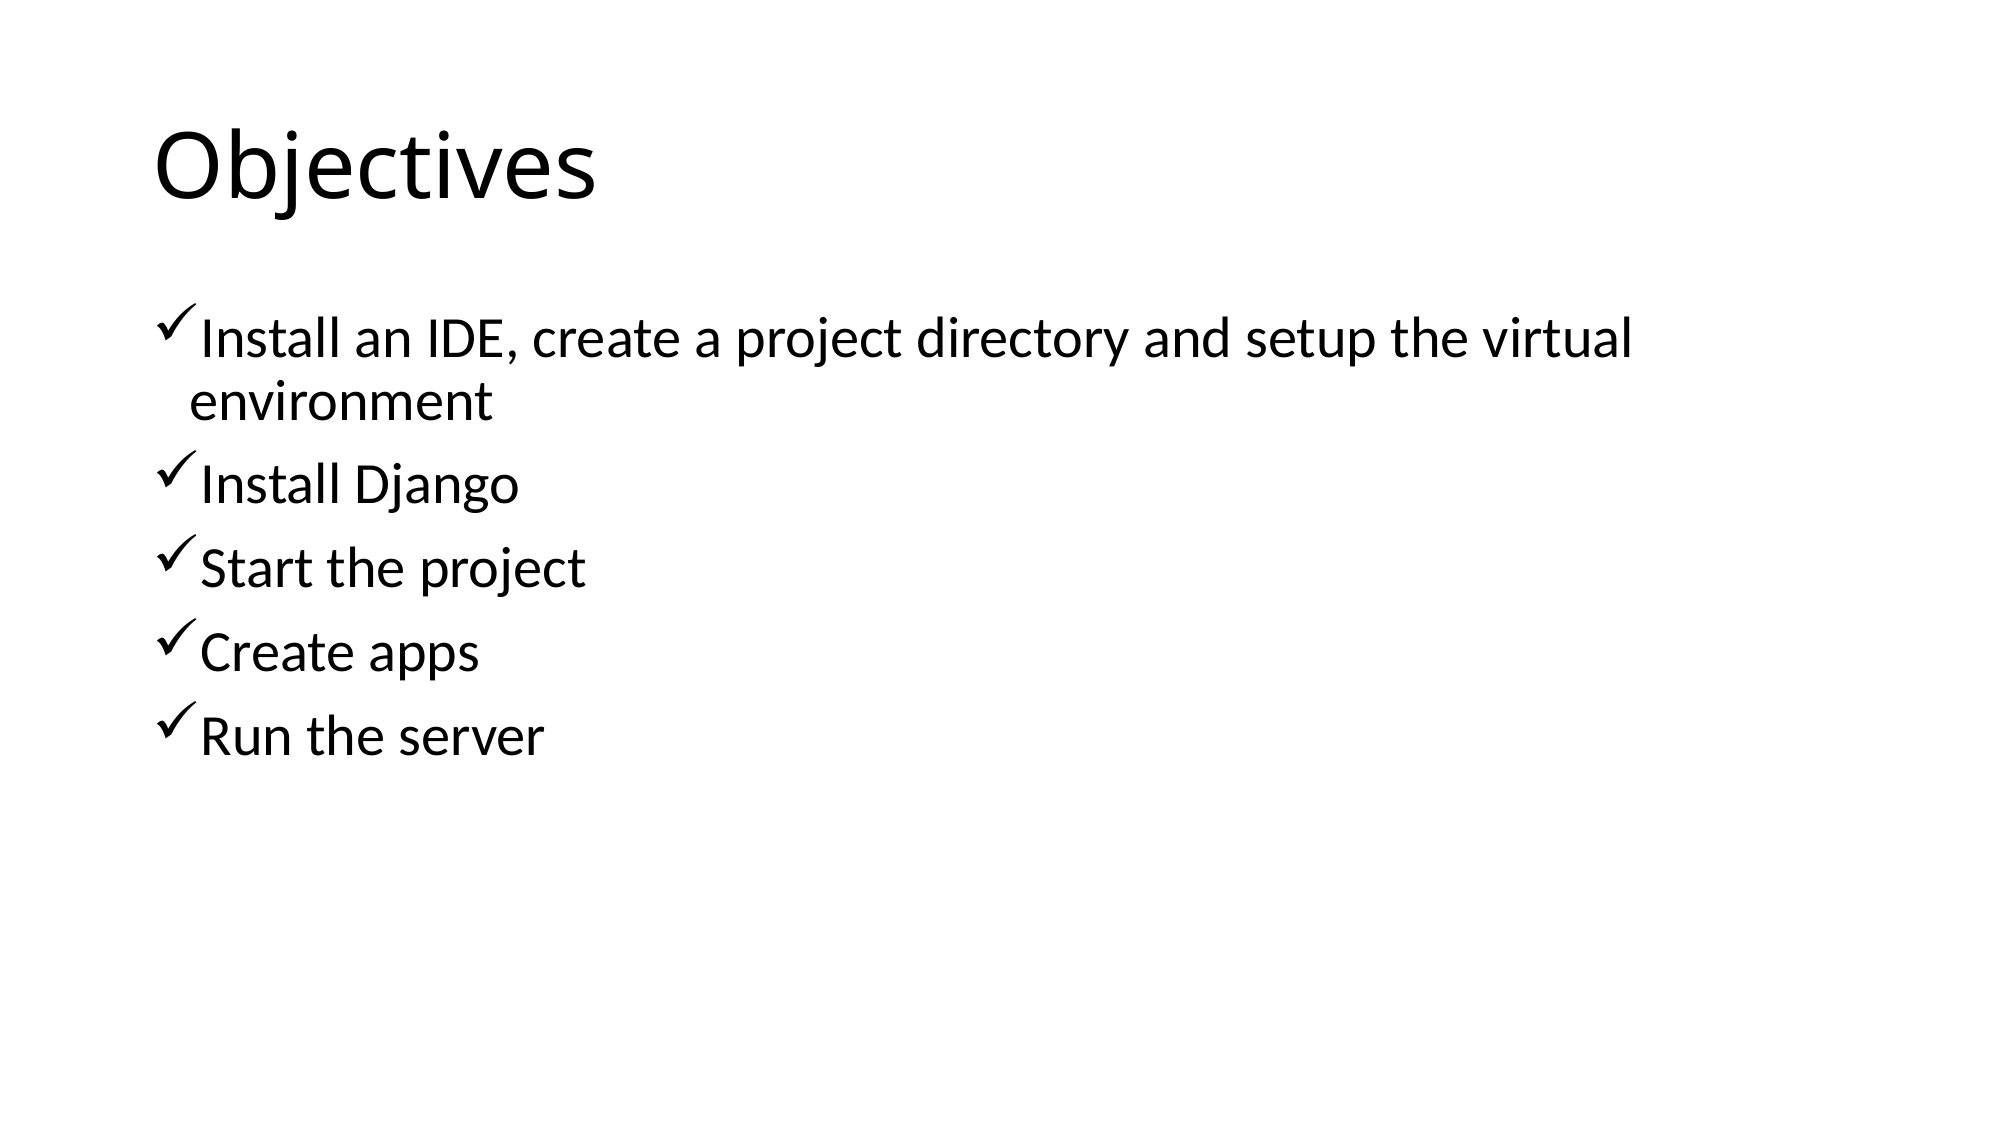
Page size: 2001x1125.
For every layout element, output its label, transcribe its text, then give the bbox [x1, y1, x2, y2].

title Objectives [137, 59, 1863, 278]
list Install an IDE, create a project directory and setup the virtual environment Install Django Start the project Create apps Run the server [137, 299, 1863, 1014]
